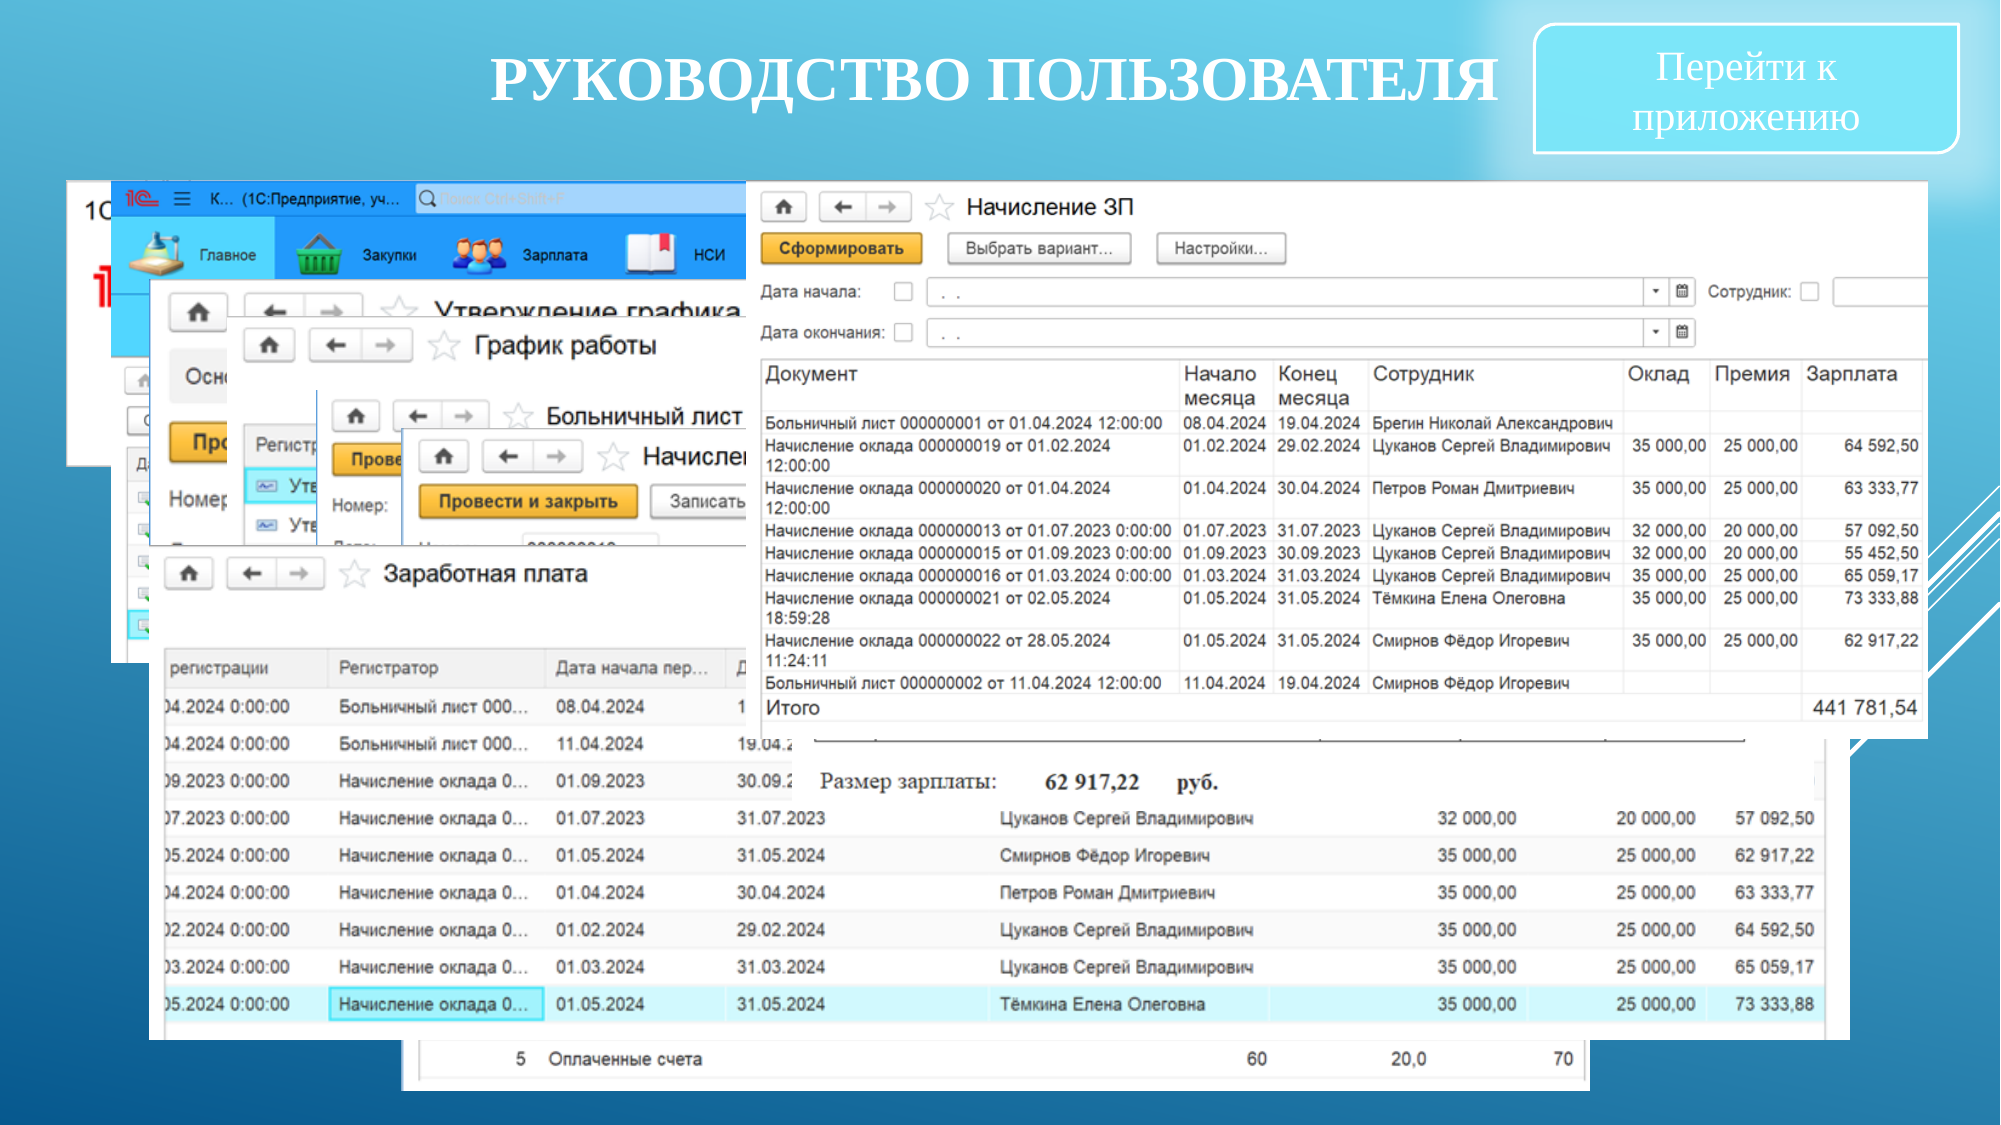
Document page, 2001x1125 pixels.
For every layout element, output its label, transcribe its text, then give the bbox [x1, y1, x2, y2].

table_cell 2 700 [1463, 26, 1475, 126]
picture [66, 179, 1928, 1091]
title Руководство пользователя [457, 26, 1460, 126]
text_box Перейти к приложению [1533, 22, 1960, 155]
